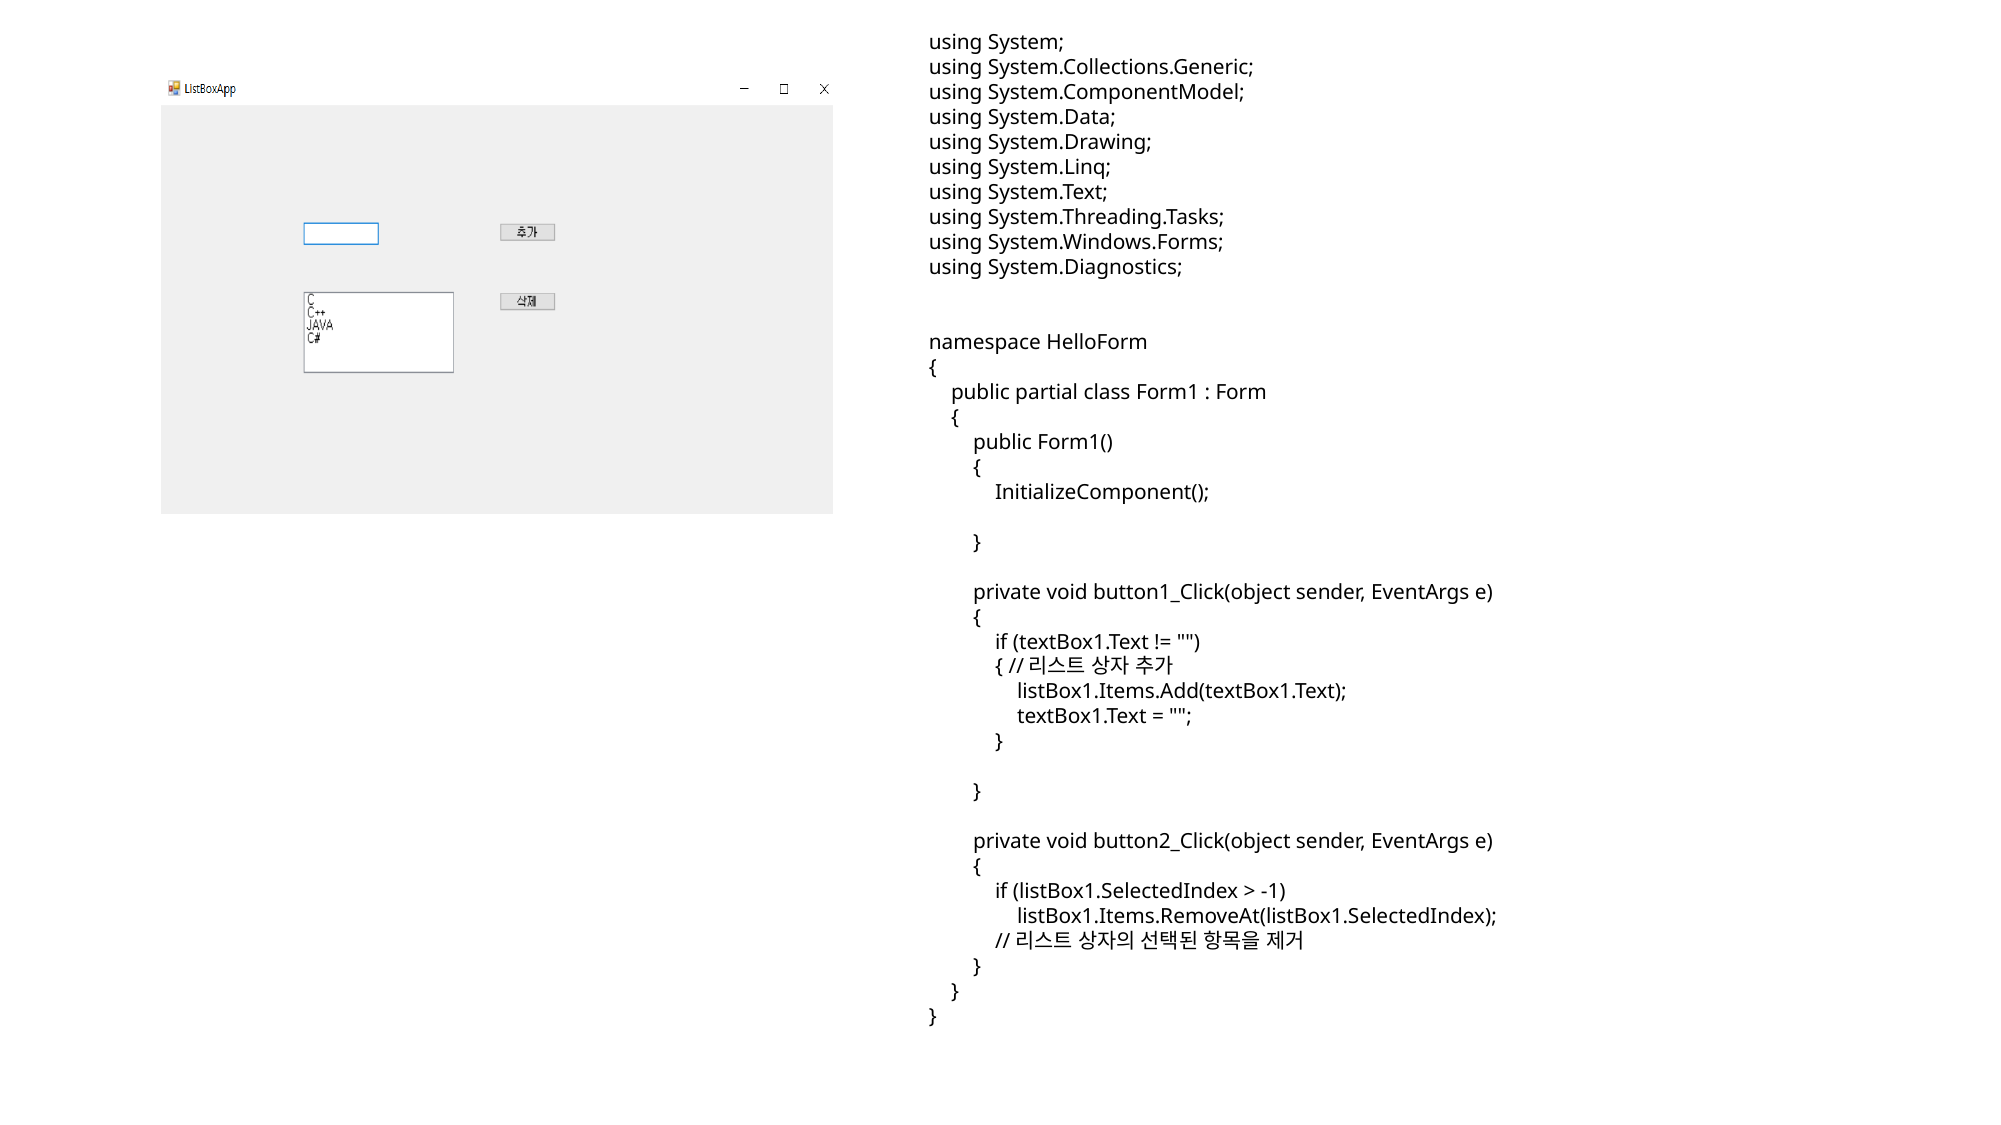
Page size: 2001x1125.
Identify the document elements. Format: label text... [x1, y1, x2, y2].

text_box using System; using System.Collections.Generic; using System.ComponentModel; using System.Data; using System.Drawing; using System.Linq; using System.Text; using System.Threading.Tasks; using System.Windows.Forms; using System.Diagnostics; namespace HelloForm { public partial class Form1 : Form { public Form1() { InitializeComponent(); } private void button1_Click(object sender, EventArgs e) { if (textBox1.Text != "") { //리스트 상자 추가 listBox1.Items.Add(textBox1.Text); textBox1.Text = ""; } } private void button2_Click(object sender, EventArgs e) { if (listBox1.SelectedIndex > -1) listBox1.Items.RemoveAt(listBox1.SelectedIndex); //리스트 상자의 선택된 항목을 제거 } } } [914, 21, 1941, 1061]
picture [161, 74, 833, 514]
